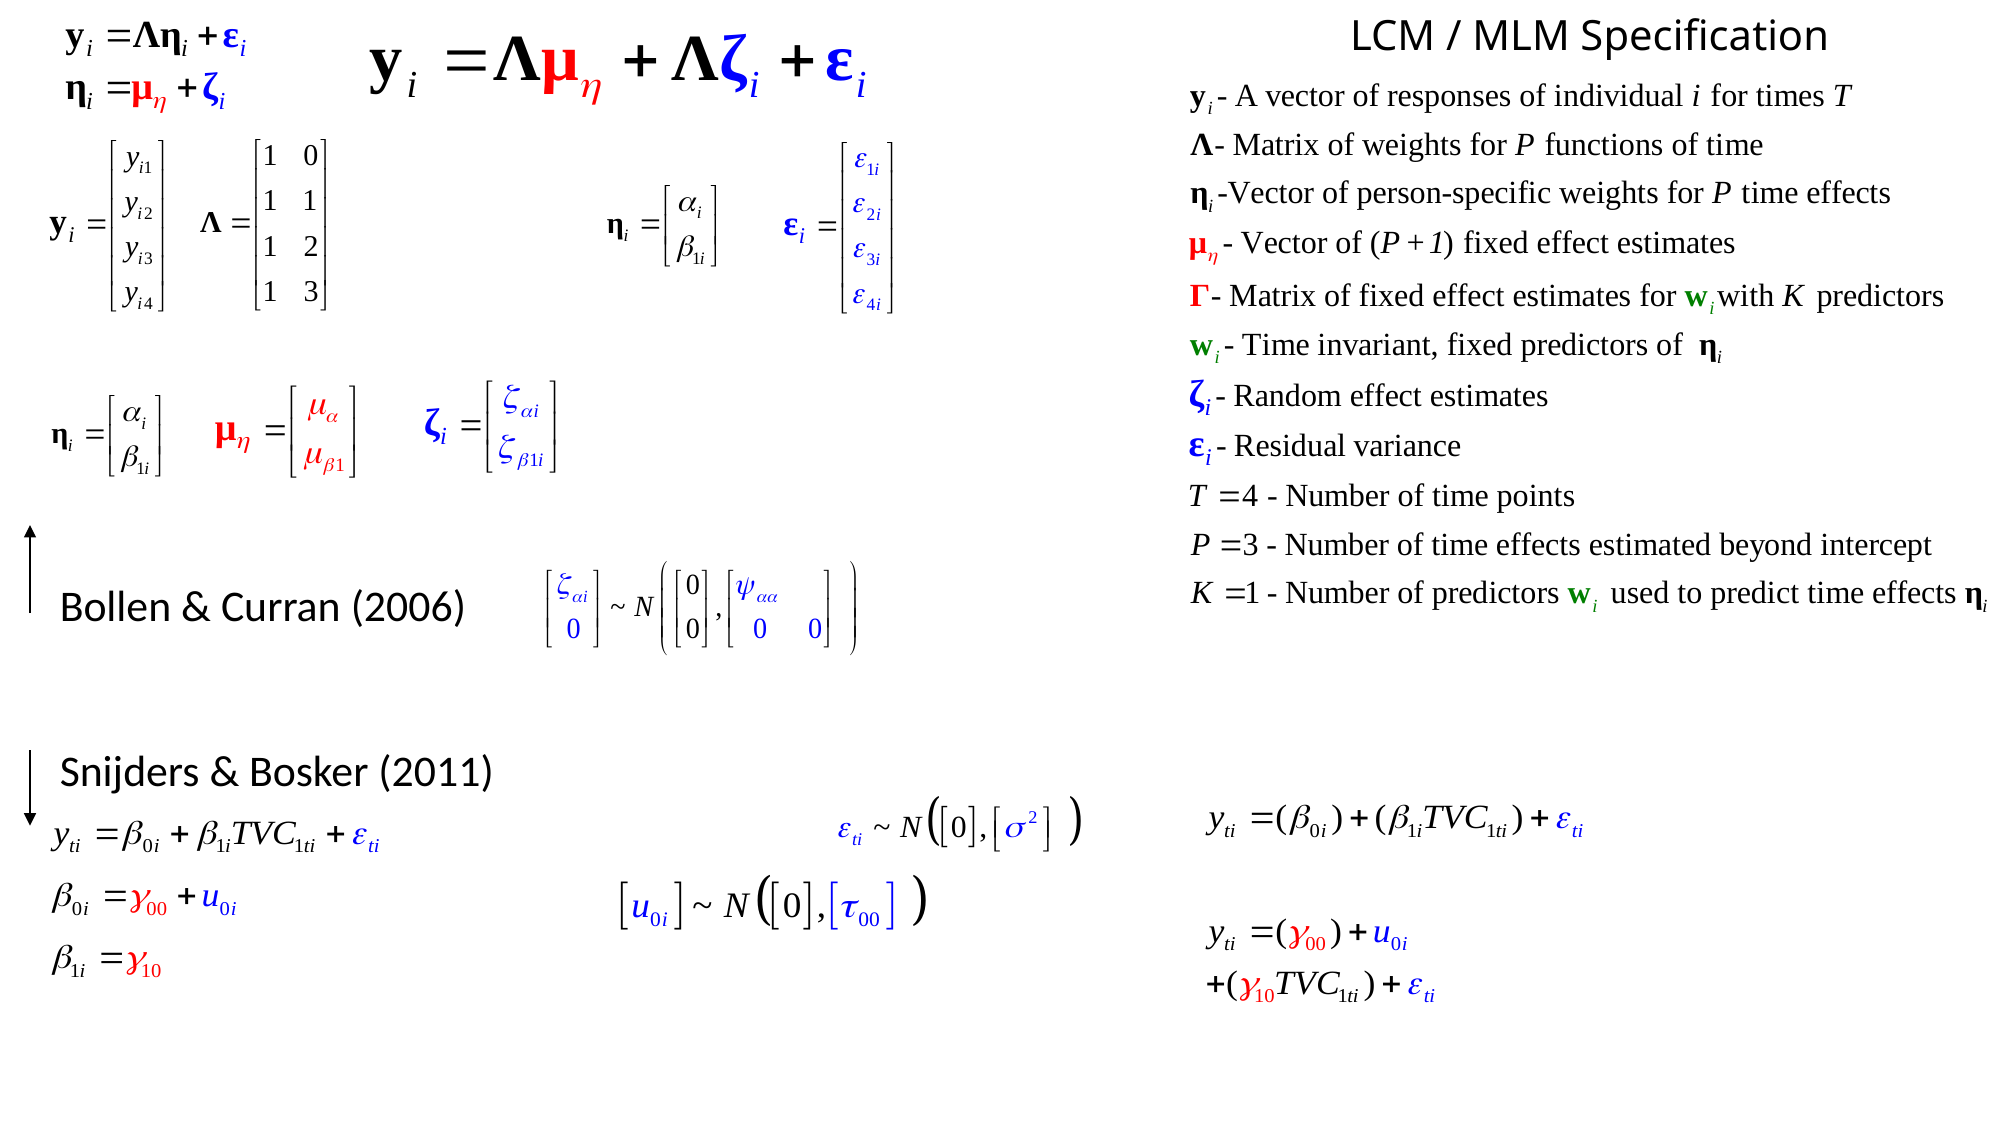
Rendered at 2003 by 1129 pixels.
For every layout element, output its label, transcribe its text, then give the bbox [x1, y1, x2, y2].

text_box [194, 134, 338, 317]
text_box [419, 374, 568, 480]
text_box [832, 793, 1085, 866]
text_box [1199, 794, 1593, 1011]
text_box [359, 14, 881, 120]
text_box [601, 179, 728, 311]
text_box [46, 389, 172, 522]
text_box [725, 554, 866, 664]
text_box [44, 134, 176, 357]
text_box LCM / MLM Specification [1203, 1, 1975, 67]
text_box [210, 378, 368, 523]
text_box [779, 134, 903, 321]
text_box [614, 869, 932, 948]
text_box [29, 524, 721, 826]
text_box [44, 835, 387, 1089]
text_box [59, 14, 254, 120]
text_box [1184, 74, 1998, 618]
